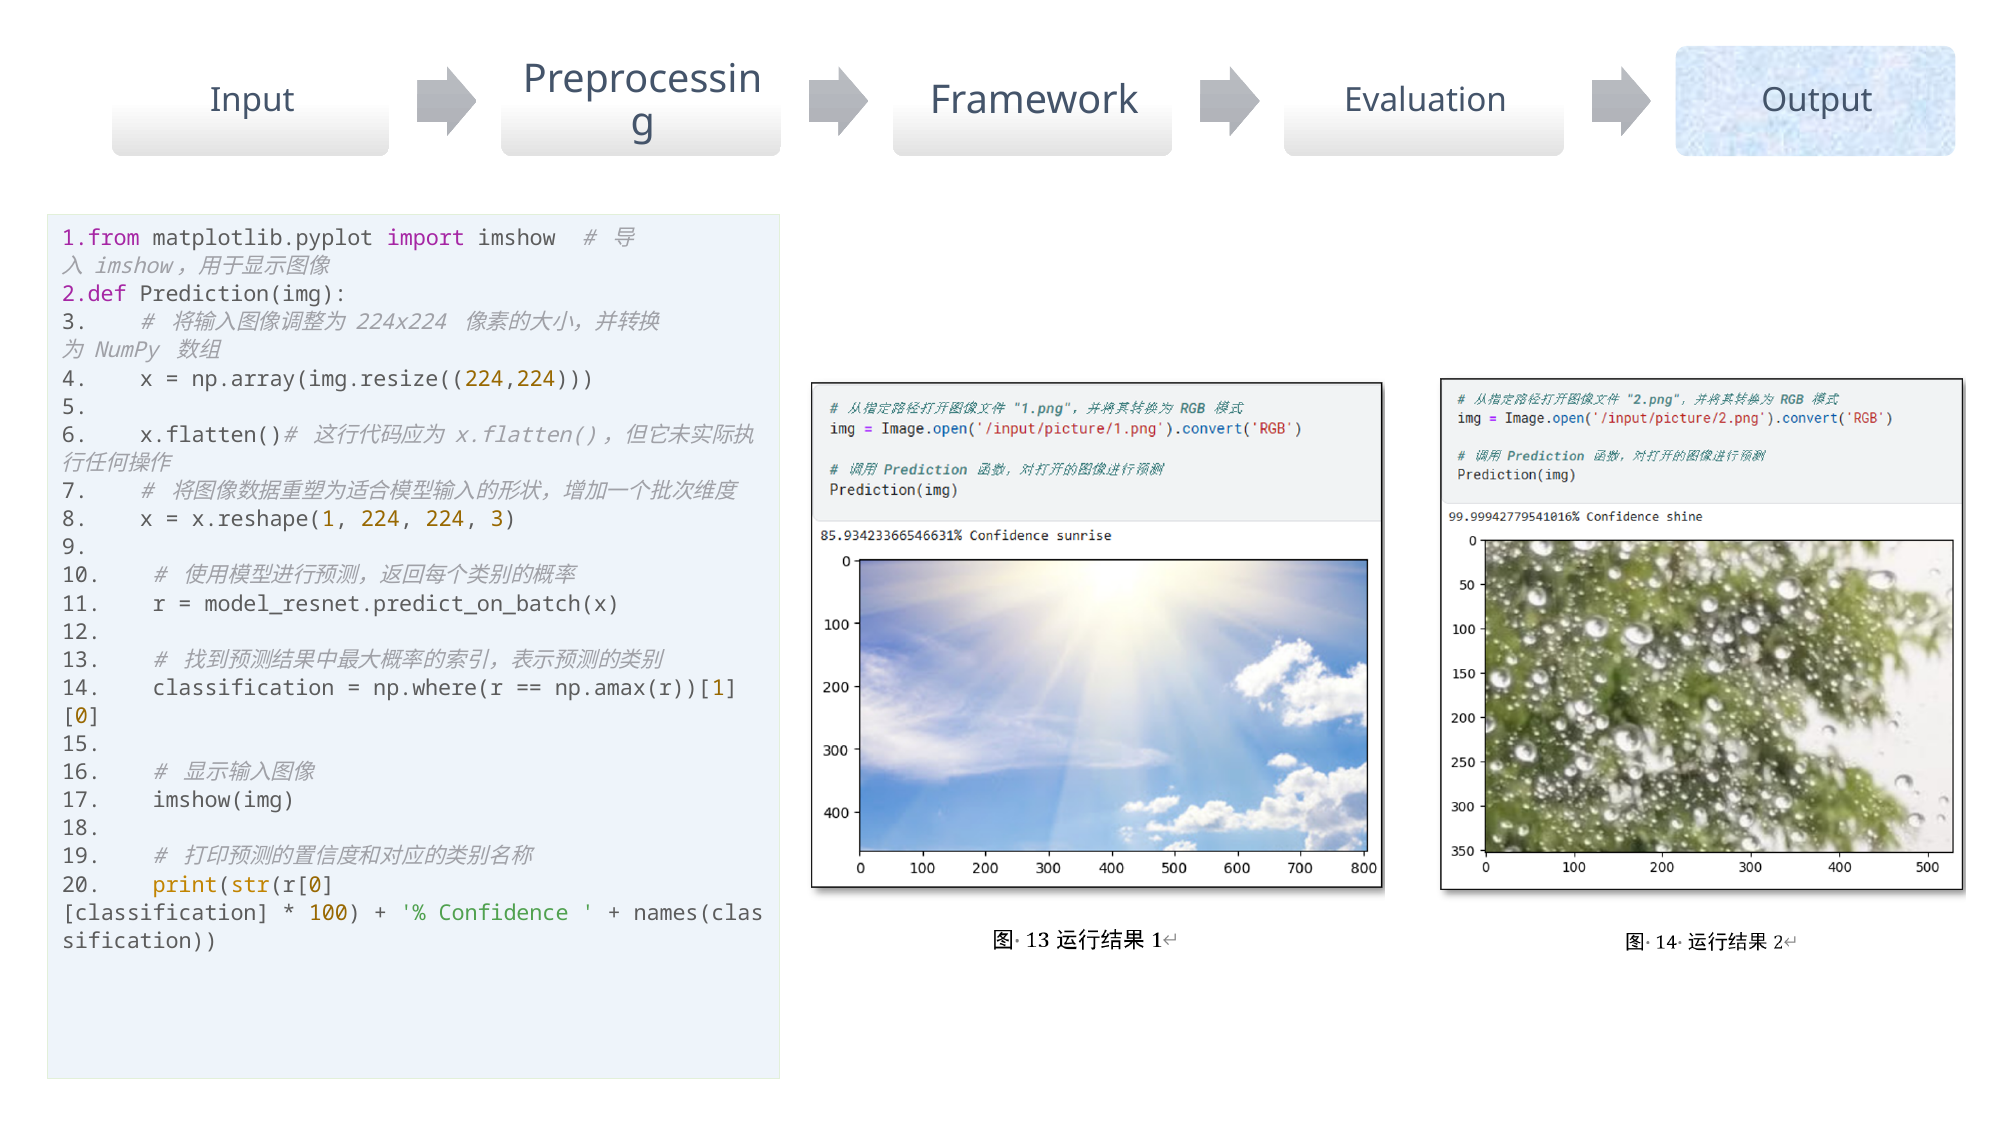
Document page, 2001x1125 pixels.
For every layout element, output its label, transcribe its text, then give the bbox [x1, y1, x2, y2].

picture [1436, 374, 1966, 954]
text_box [111, 45, 1956, 156]
picture [800, 374, 1385, 954]
text_box from matplotlib.pyplot import imshow # 导入 imshow，用于显示图像 def Prediction(img): # 将输入图像调整为 224x224 像素的大小，并转换为 NumPy 数组 x = np.array(img.resize((224,224))) x.flatten()# 这行代码应为 x.flatten()，但它未实际执行任何操作 # 将图像数据重塑为适合模型输入的形状，增加一个批次维度 x = x.reshape(1, 224, 224, 3) # 使用模型进行预测，返回每个类别的概率 r = model_resnet.predict_on_batch(x) # 找到预测结果中最大概率的索引，表示预测的类别 classification = np.where(r == np.amax(r))[1][0] # 显示输入图像 imshow(img) # 打印预测的置信度和对应的类别名称 print(str(r[0][classification] * 100) + '% Confidence ' + names(classification)) [47, 214, 780, 1079]
